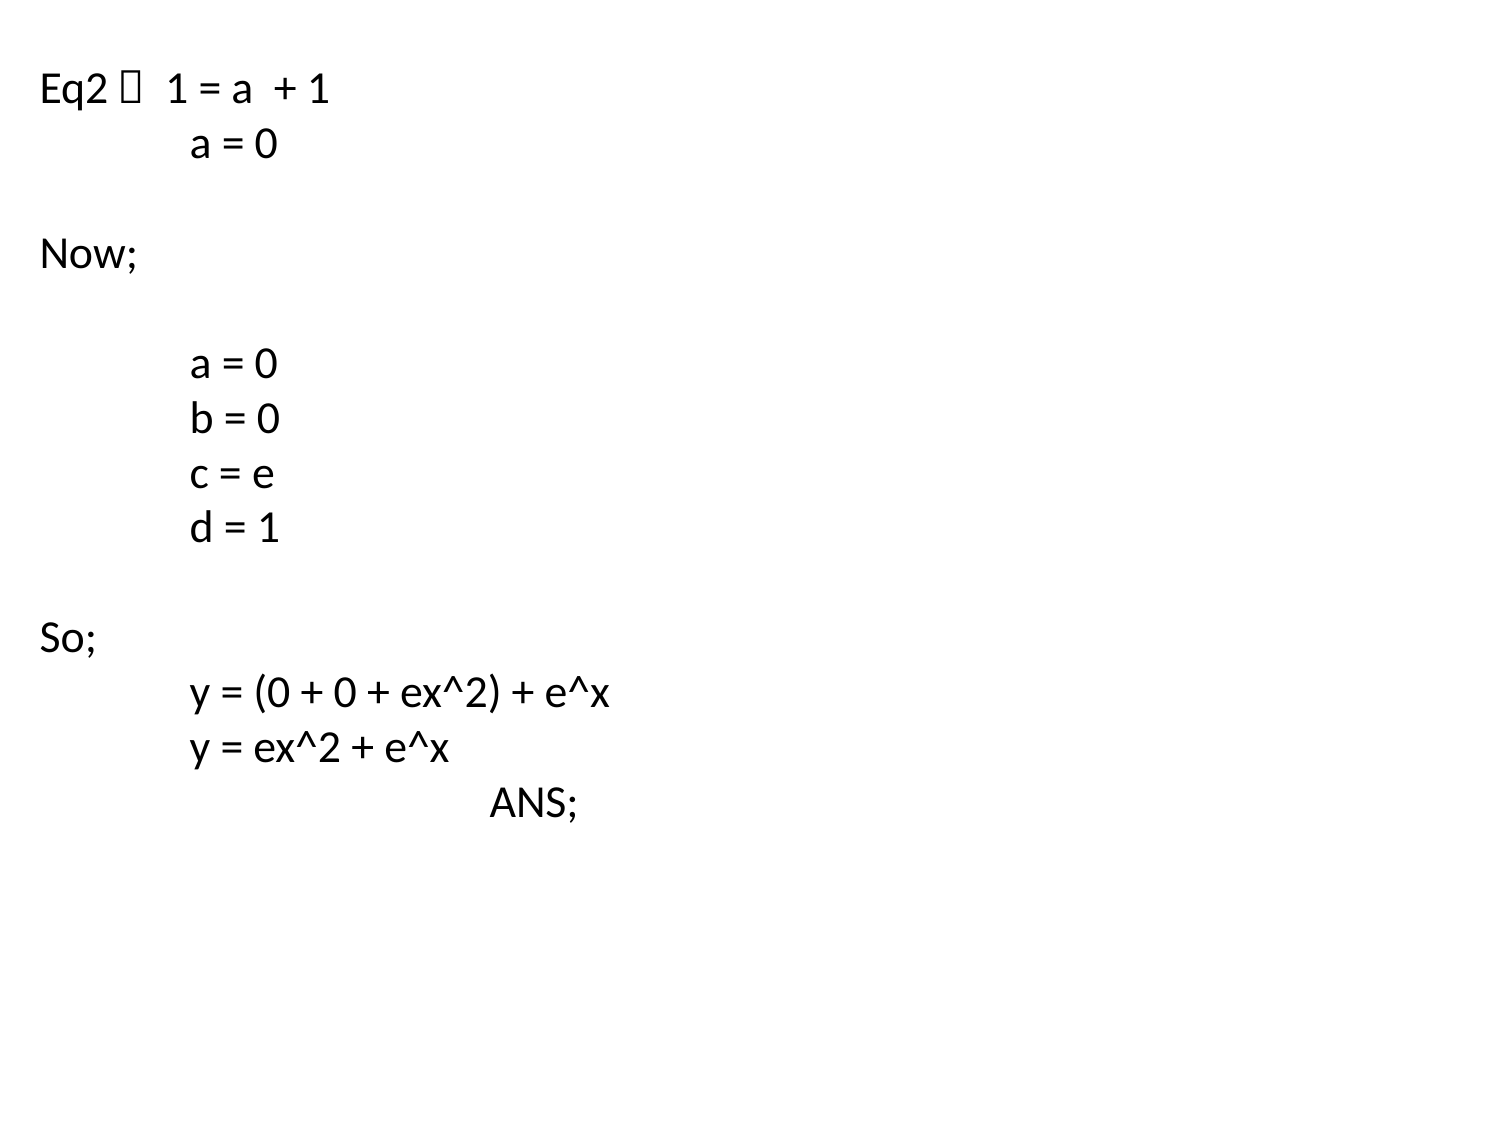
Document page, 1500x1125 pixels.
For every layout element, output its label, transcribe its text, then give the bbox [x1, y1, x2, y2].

text_box Eq2  1 = a + 1 a = 0 Now; a = 0 b = 0 c = e d = 1 So; y = (0 + 0 + ex^2) + e^x y = ex^2 + e^x ANS; [24, 49, 1463, 835]
